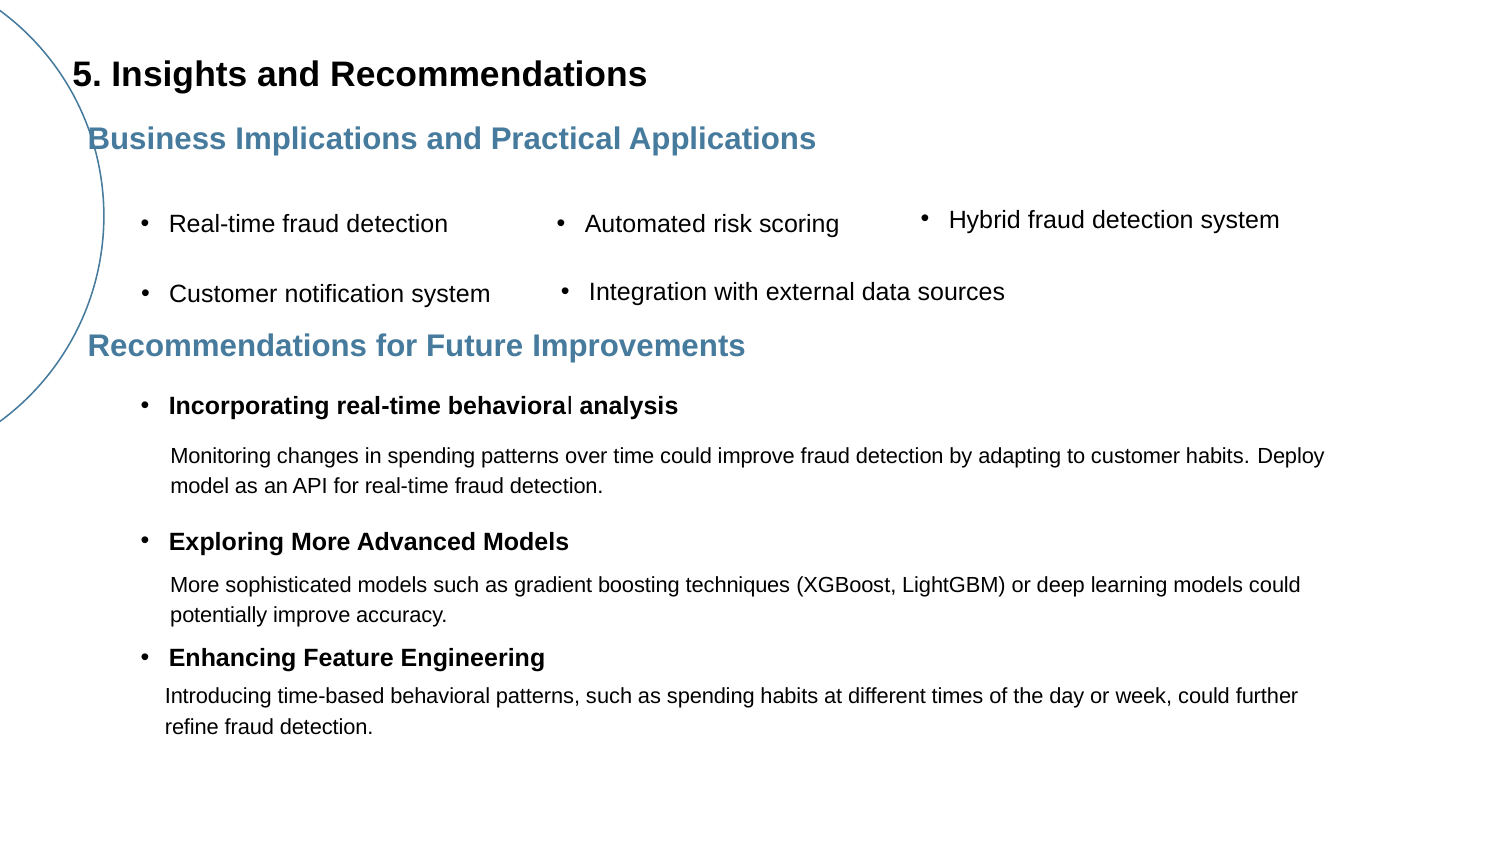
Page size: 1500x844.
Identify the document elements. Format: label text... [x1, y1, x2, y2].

text_box Exploring More Advanced Models [98, 505, 591, 571]
text_box Customer notification system [98, 258, 591, 323]
text_box Integration with external data sources [545, 260, 1175, 321]
text_box Recommendations for Future Improvements [72, 309, 970, 378]
title 5. Insights and Recommendations [57, 29, 1321, 124]
text_box More sophisticated models such as gradient boosting techniques (XGBoost, LightGBM) or deep learning models could potentially improve accuracy. [155, 551, 1376, 642]
text_box Monitoring changes in spending patterns over time could improve fraud detection by adapting to customer habits. Deploy model as an API for real-time fraud detection. [155, 423, 1345, 514]
text_box Automated risk scoring [514, 188, 1007, 253]
text_box Business Implications and Practical Applications [72, 96, 961, 171]
text_box Enhancing Feature Engineering [98, 622, 591, 687]
text_box Real-time fraud detection [98, 188, 514, 243]
text_box Incorporating real-time behavioral analysis [98, 370, 819, 435]
text_box Introducing time-based behavioral patterns, such as spending habits at different times of the day or week, could further refine fraud detection. [150, 670, 1345, 746]
text_box Hybrid fraud detection system [905, 188, 1398, 249]
